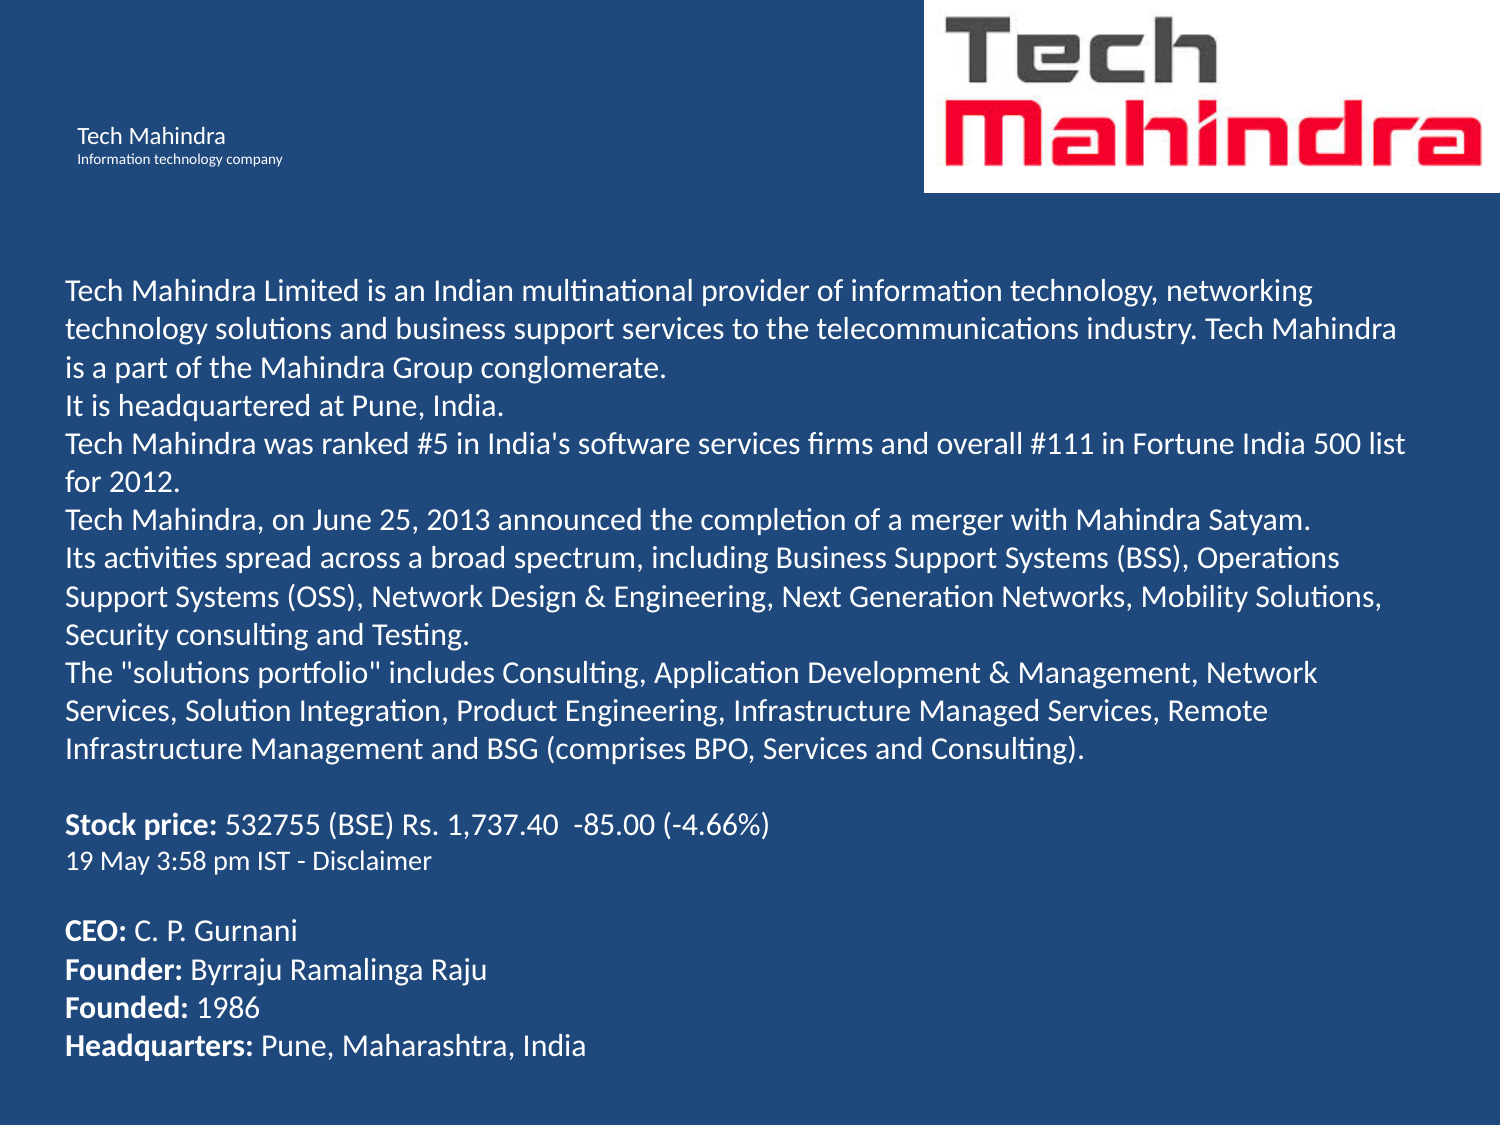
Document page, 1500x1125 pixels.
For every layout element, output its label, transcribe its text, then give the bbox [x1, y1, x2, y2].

picture [924, 0, 1500, 193]
list Tech Mahindra Limited is an Indian multinational provider of information technology, networking technology solutions and business support services to the telecommunications industry. Tech Mahindra is a part of the Mahindra Group conglomerate. It is headquartered at Pune, India. Tech Mahindra was ranked #5 in India's software services firms and overall #111 in Fortune India 500 list for 2012. Tech Mahindra, on June 25, 2013 announced the completion of a merger with Mahindra Satyam. Its activities spread across a broad spectrum, including Business Support Systems (BSS), Operations Support Systems (OSS), Network Design & Engineering, Next Generation Networks, Mobility Solutions, Security consulting and Testing. The "solutions portfolio" includes Consulting, Application Development & Management, Network Services, Solution Integration, Product Engineering, Infrastructure Managed Services, Remote Infrastructure Management and BSG (comprises BPO, Services and Consulting). Stock price: 532755 (BSE) Rs. 1,737.40 -85.00 (-4.66%) 19 May 3:58 pm IST - Disclaimer CEO: C. P. Gurnani Founder: Byrraju Ramalinga Raju Founded: 1986 Headquarters: Pune, Maharashtra, India [50, 262, 1425, 1075]
title Tech Mahindra Information technology company [62, 50, 1413, 238]
